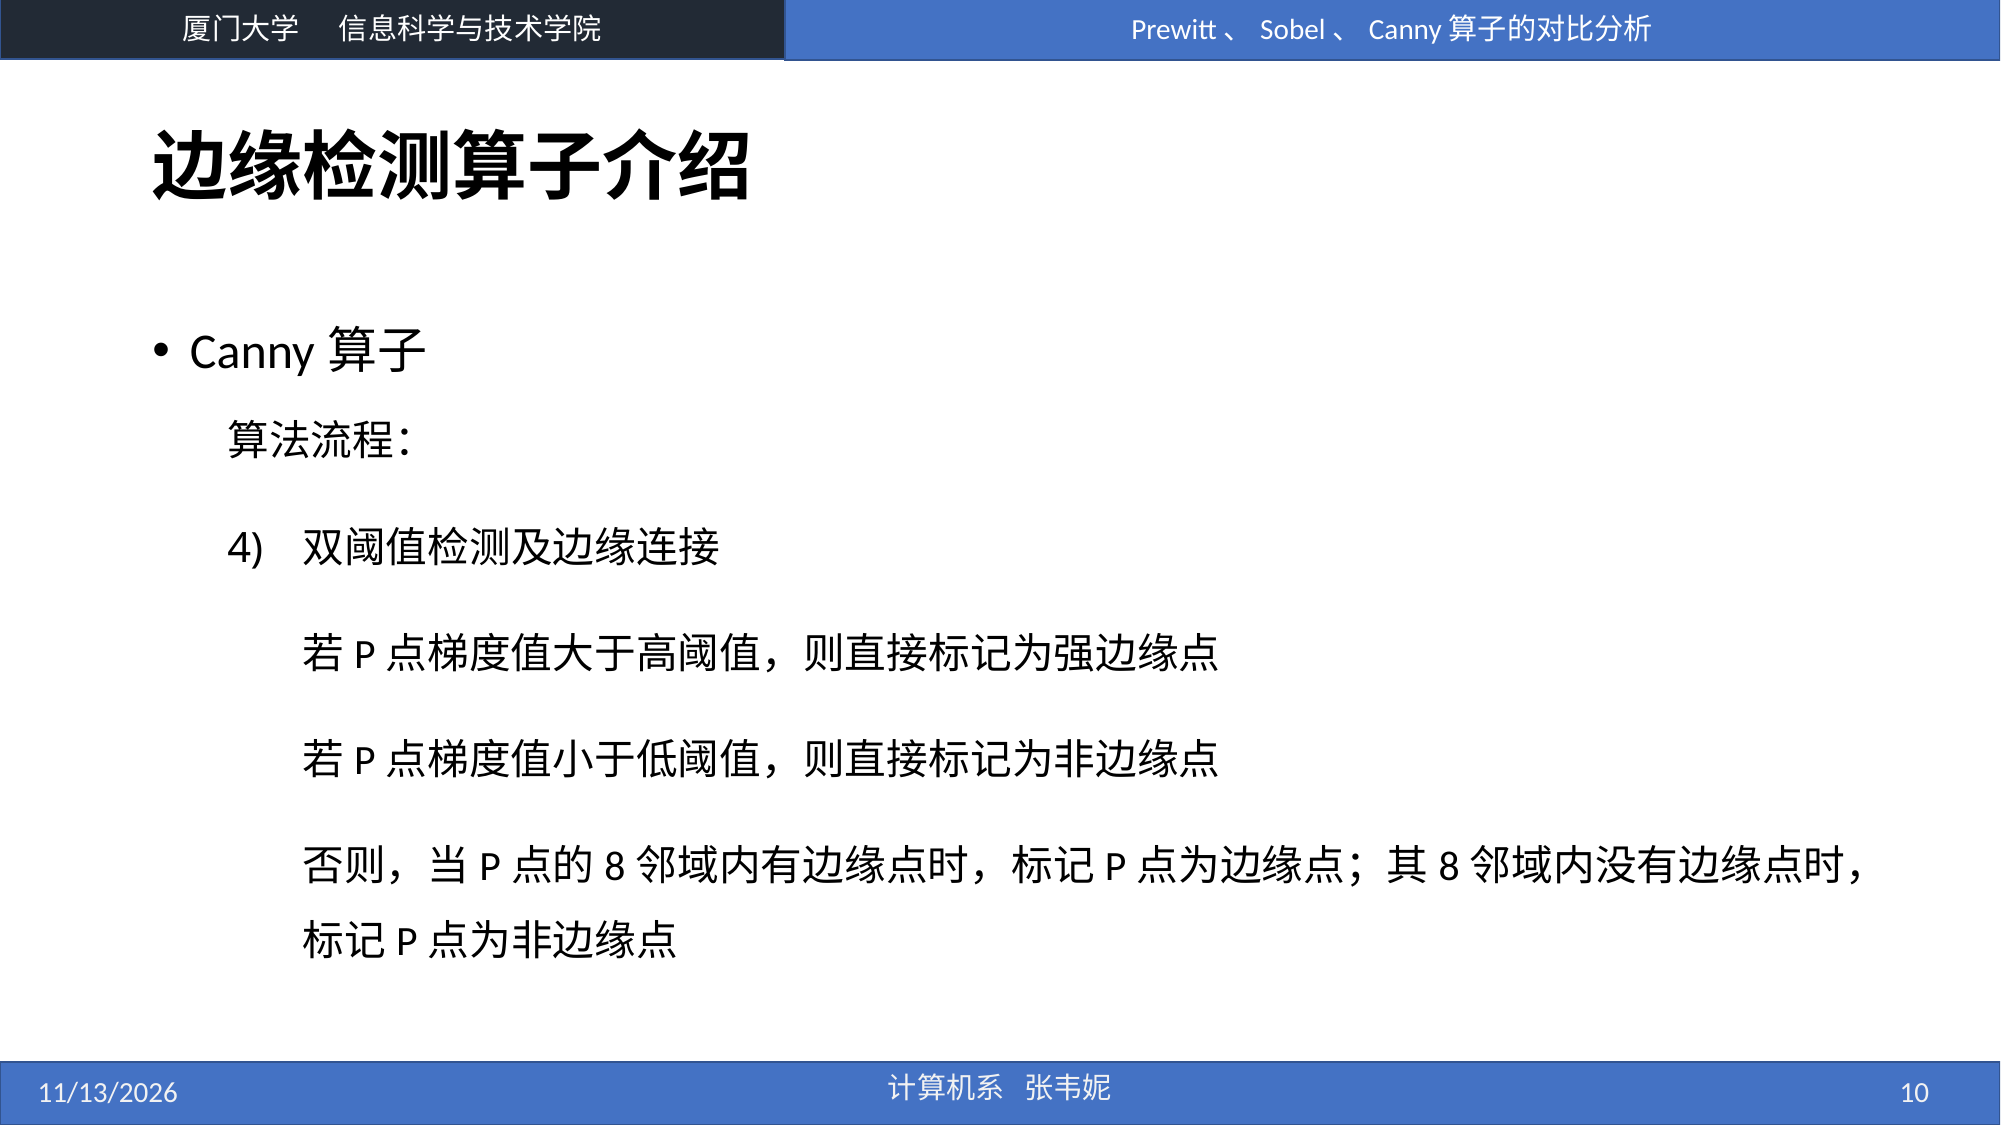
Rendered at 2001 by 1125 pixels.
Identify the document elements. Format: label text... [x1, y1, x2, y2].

footer 计算机系 张韦妮 [662, 1061, 1338, 1121]
title 边缘检测算子介绍 [137, 84, 1863, 251]
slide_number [22, 1061, 473, 1121]
slide_number 10 [1494, 1061, 1945, 1121]
list Canny算子 算法流程： 双阈值检测及边缘连接 若P点梯度值大于高阈值，则直接标记为强边缘点 若P点梯度值小于低阈值，则直接标记为非边缘点 否则，当P点的8邻域内有边缘点时，标记P点为边缘点；其8邻域内没有边缘点时，标记P点为非边缘点 [137, 251, 1863, 1014]
